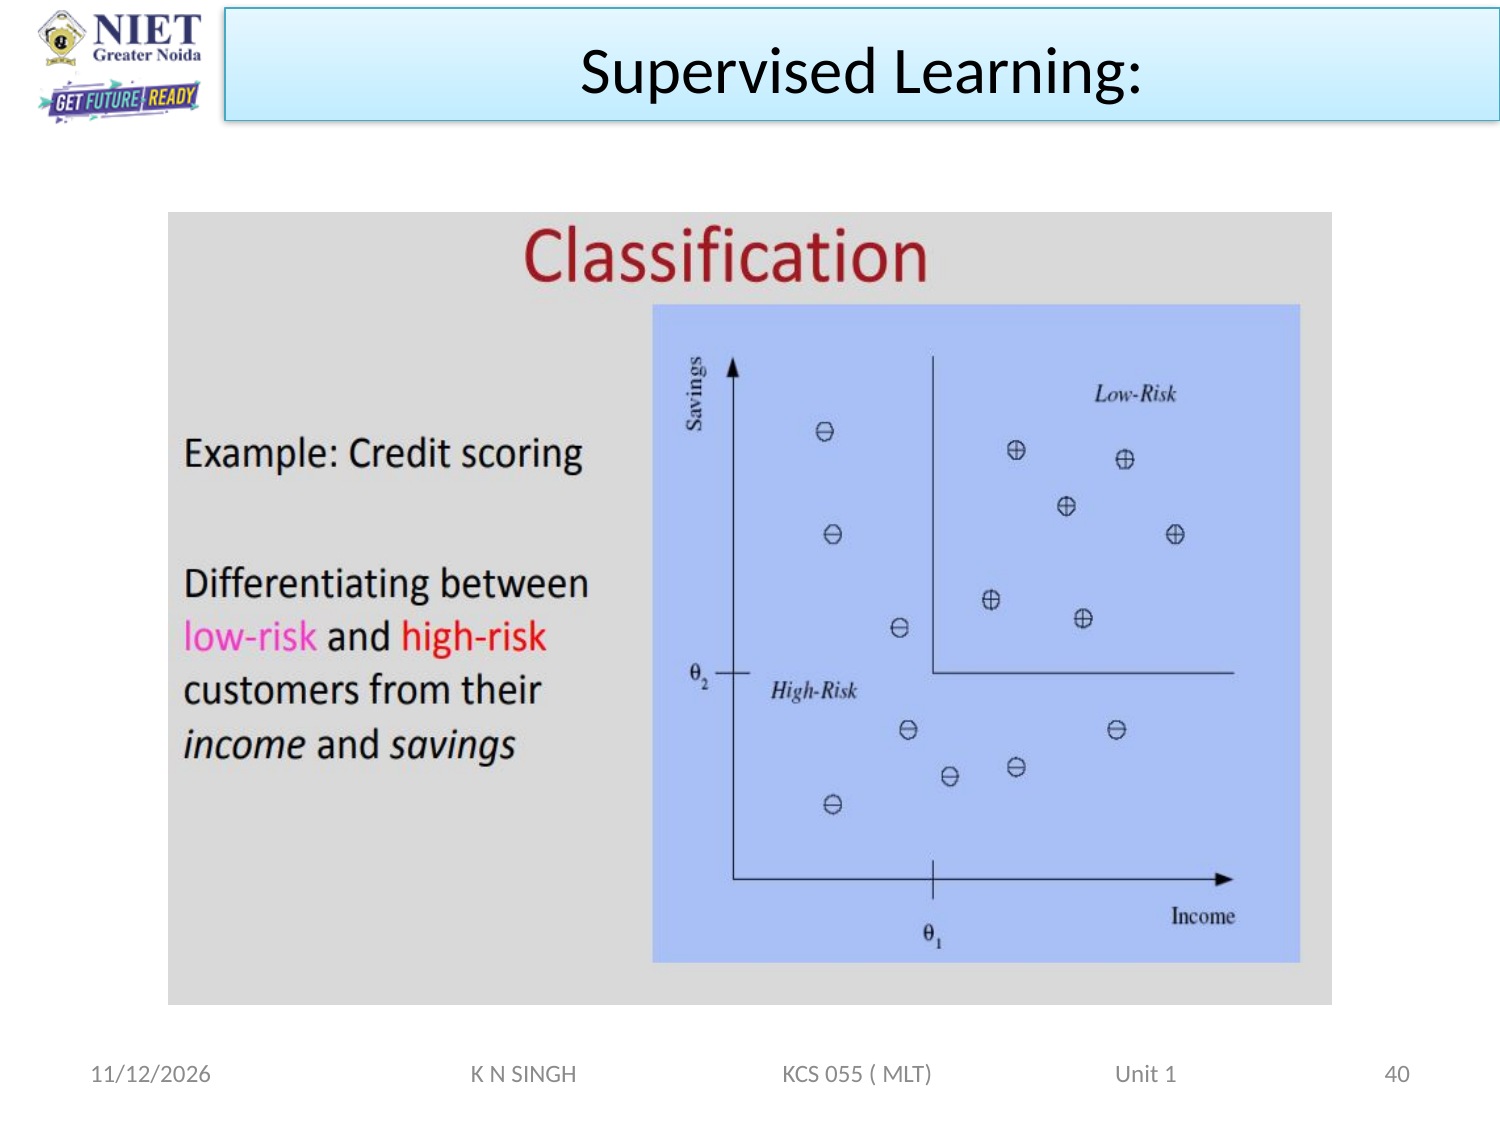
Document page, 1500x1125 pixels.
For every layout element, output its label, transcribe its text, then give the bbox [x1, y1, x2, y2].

footer K N SINGH KCS 055 ( MLT) Unit 1 [412, 1042, 1074, 1103]
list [168, 212, 1332, 1006]
slide_number 40 [1074, 1042, 1425, 1103]
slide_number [75, 1042, 412, 1103]
picture [0, 0, 238, 135]
text_box Supervised Learning: [241, 7, 1500, 121]
